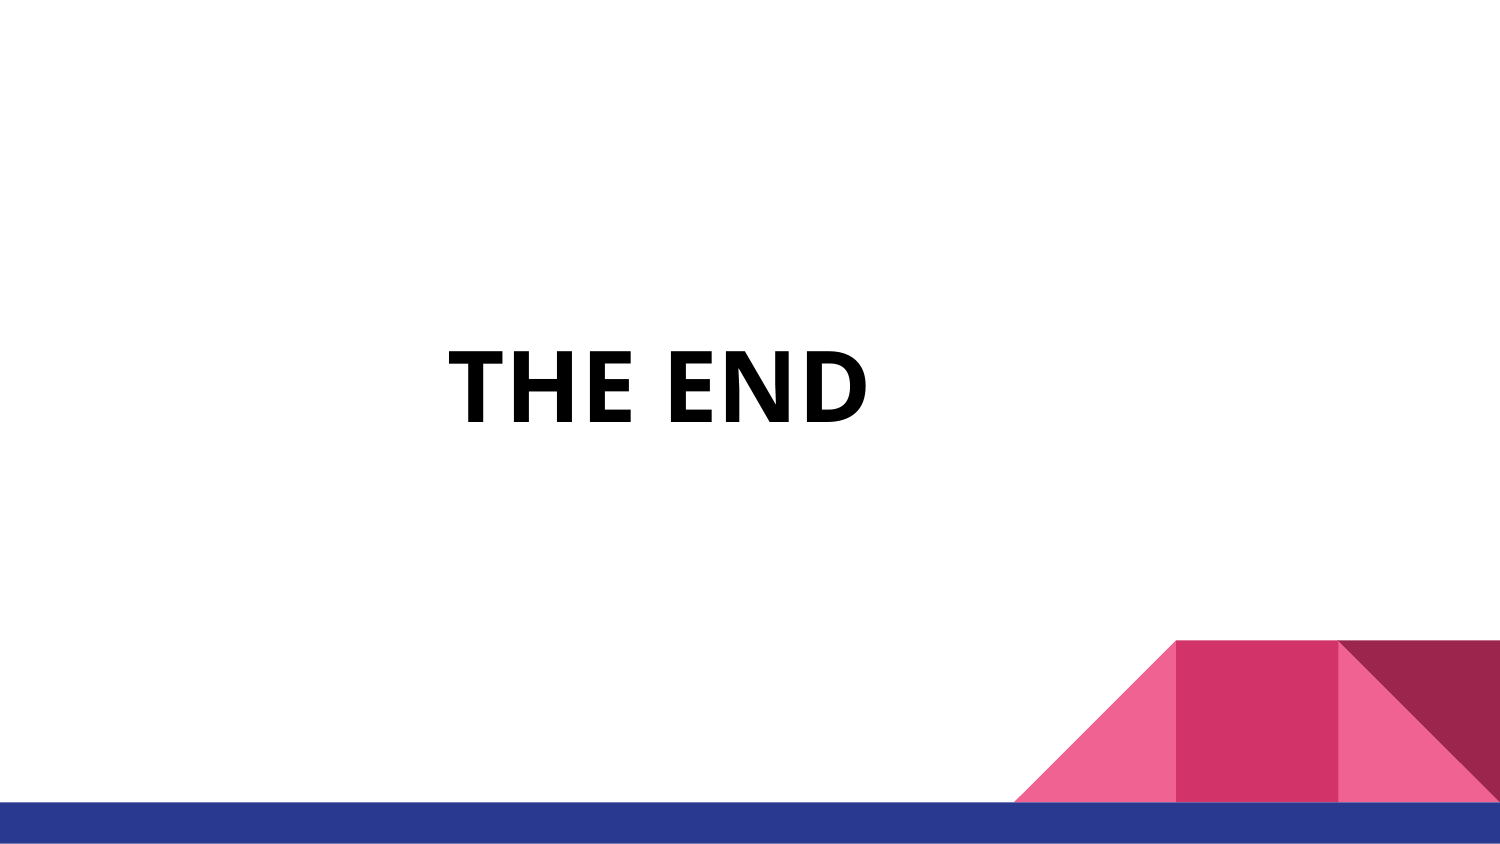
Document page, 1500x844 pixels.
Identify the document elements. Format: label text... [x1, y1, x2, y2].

title THE END [432, 290, 1500, 391]
